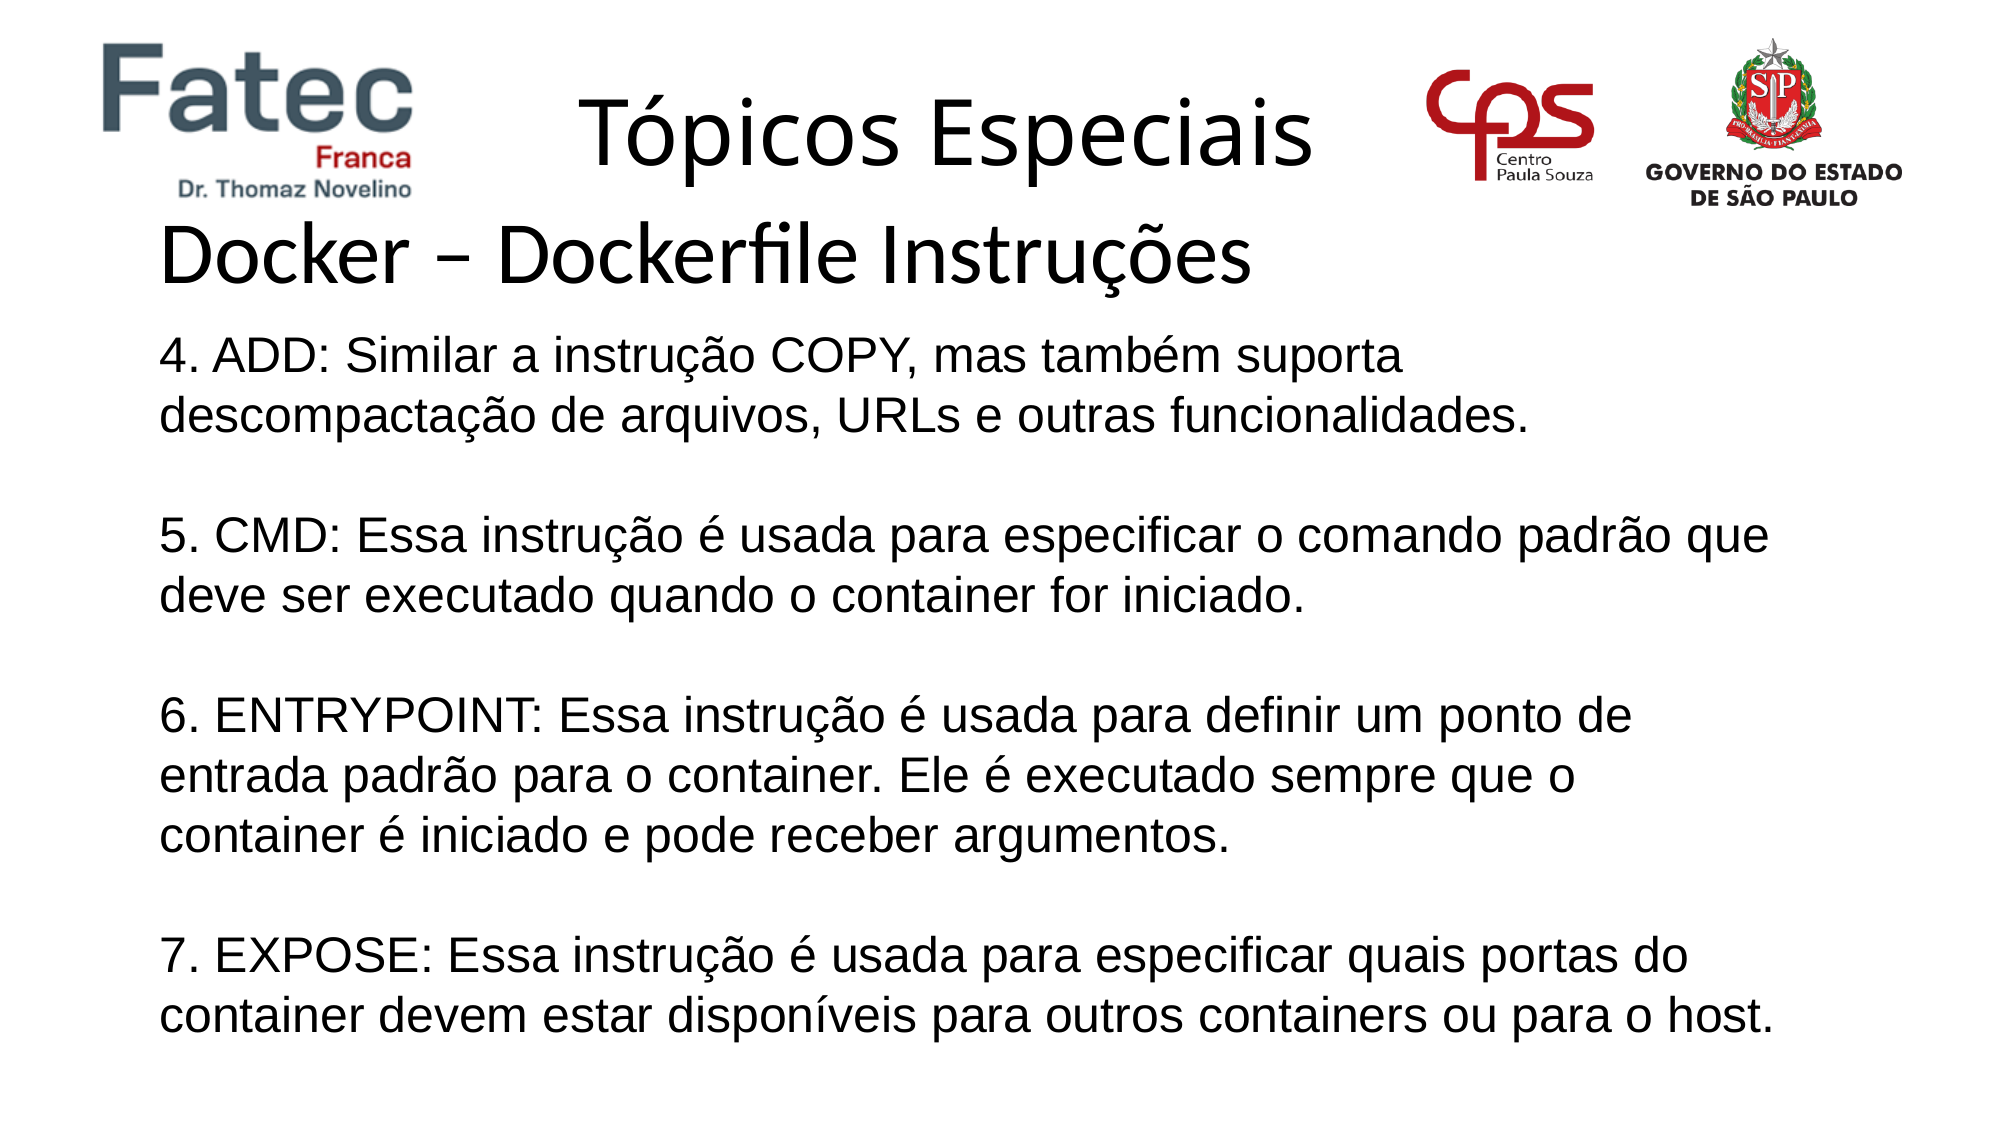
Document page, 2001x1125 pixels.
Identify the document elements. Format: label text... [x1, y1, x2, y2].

text_box 4. ADD: Similar a instrução COPY, mas também suporta descompactação de arquivos, URLs e outras funcionalidades. 5. CMD: Essa instrução é usada para especificar o comando padrão que deve ser executado quando o container for iniciado. 6. ENTRYPOINT: Essa instrução é usada para definir um ponto de entrada padrão para o container. Ele é executado sempre que o container é iniciado e pode receber argumentos. 7. EXPOSE: Essa instrução é usada para especificar quais portas do container devem estar disponíveis para outros containers ou para o host. [139, 312, 1809, 1053]
text_box Docker – Dockerfile Instruções [139, 184, 1810, 311]
picture [1322, 38, 1902, 206]
picture [99, 38, 419, 201]
